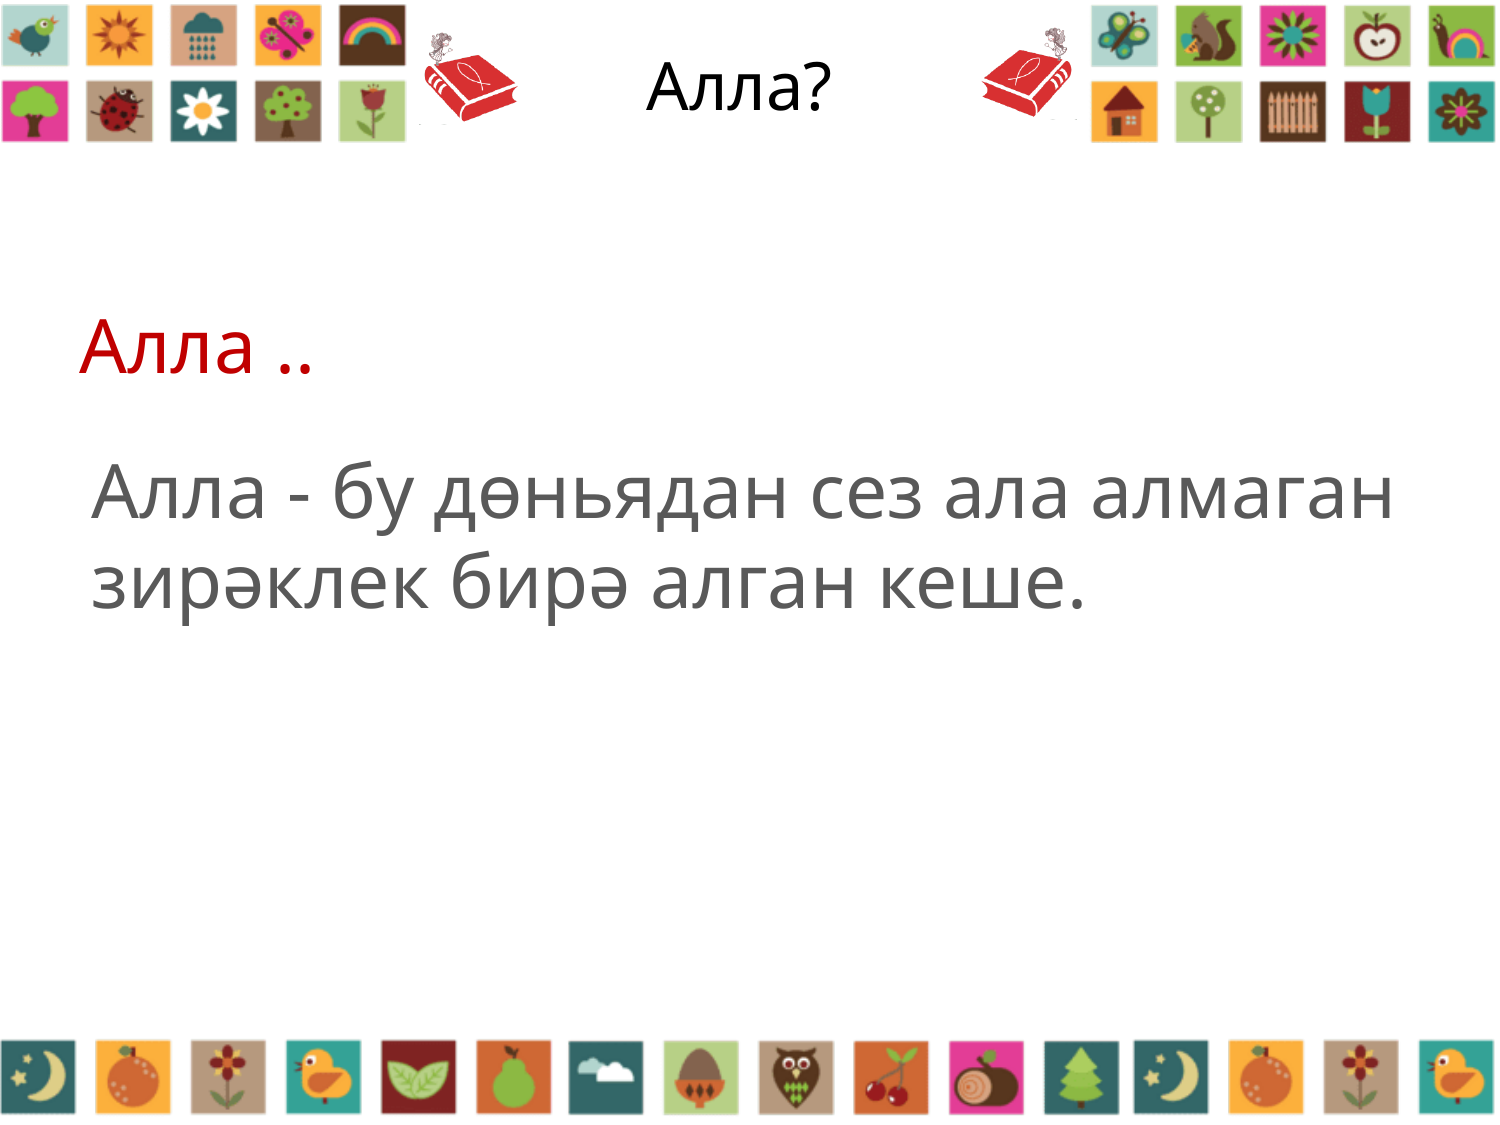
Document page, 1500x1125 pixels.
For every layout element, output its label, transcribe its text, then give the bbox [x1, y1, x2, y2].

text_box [0, 1028, 1500, 1118]
text_box Алла .. [64, 290, 1412, 396]
text_box Алла? [551, 36, 1078, 131]
picture [950, 3, 1500, 150]
picture [0, 3, 550, 150]
text_box Алла - бу дөньядан сез ала алмаган зирәклек бирә алган кеше. [76, 436, 1424, 632]
